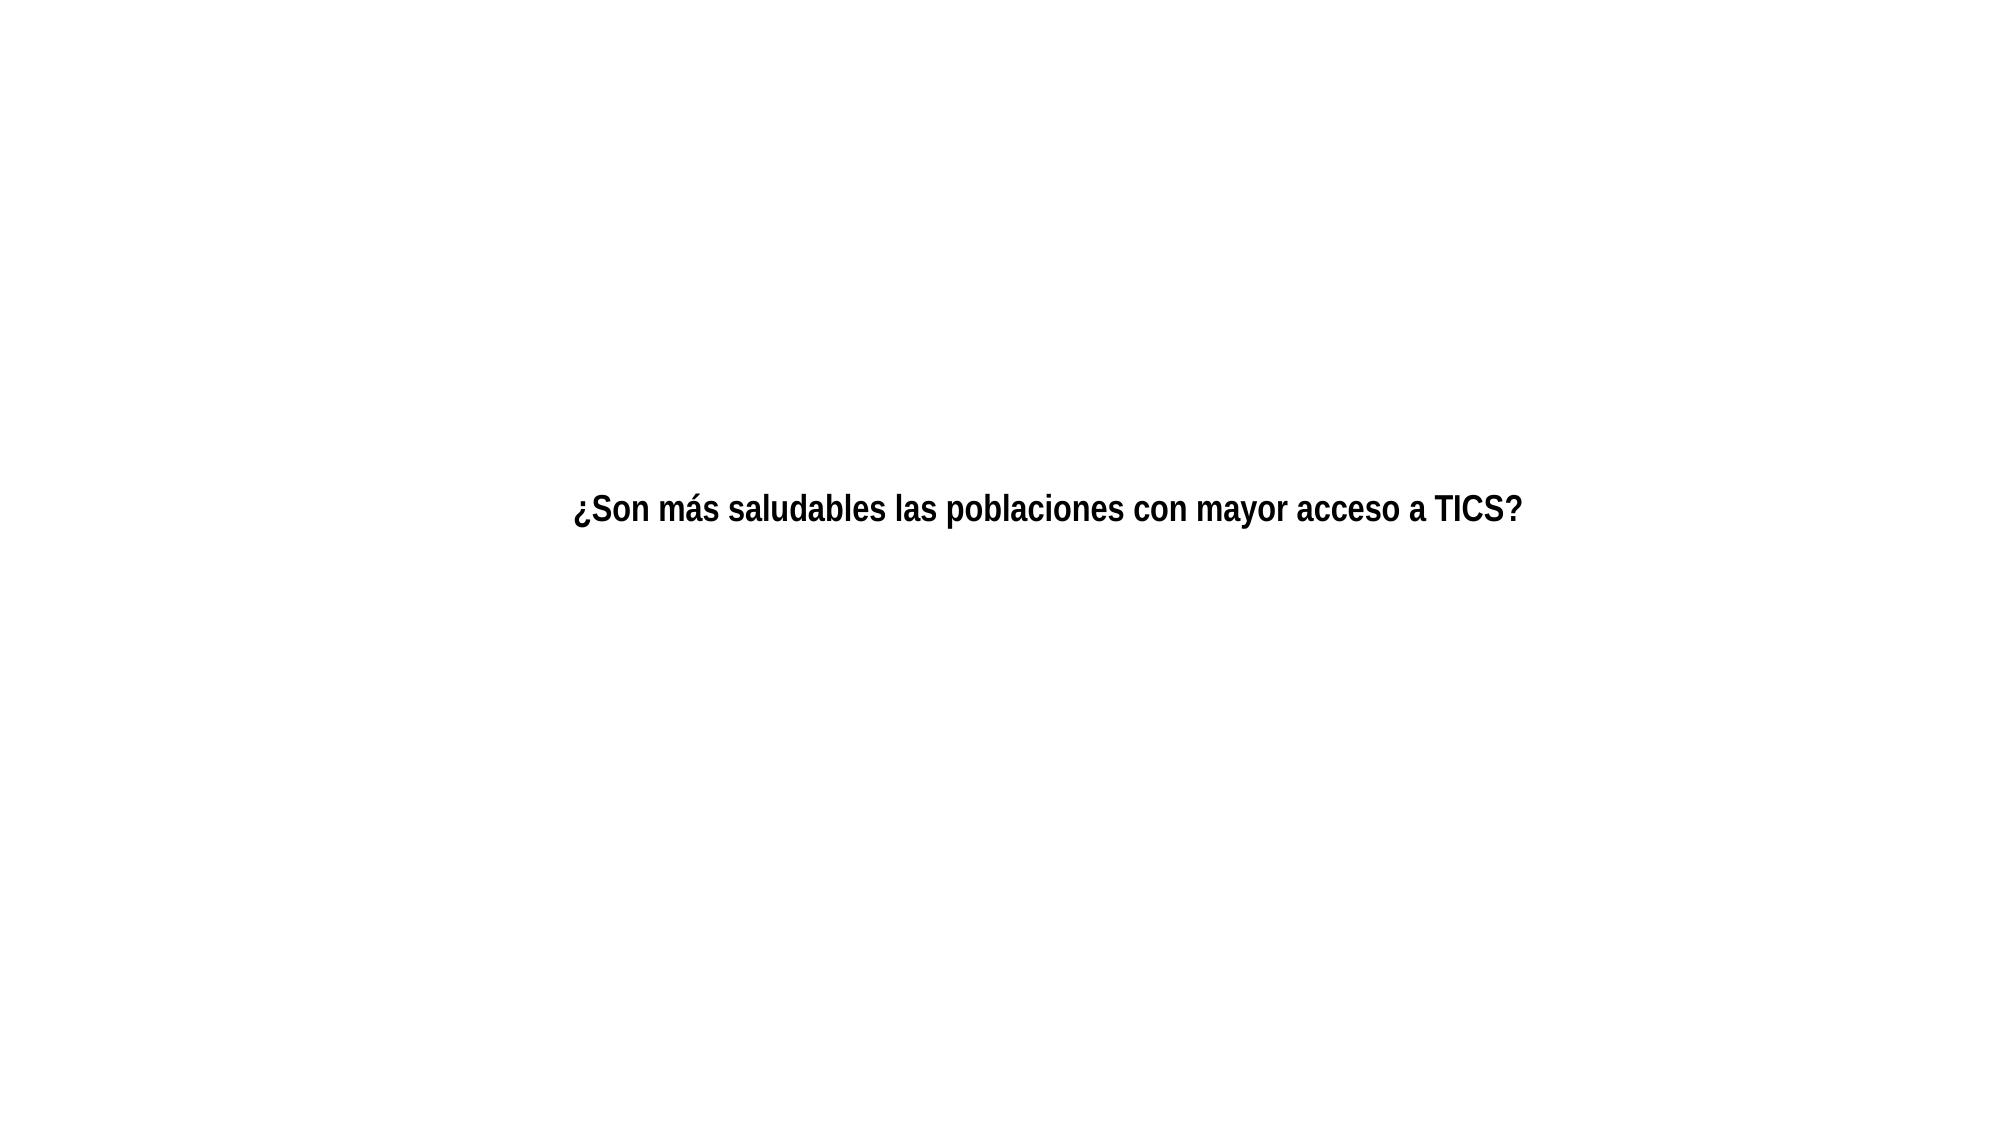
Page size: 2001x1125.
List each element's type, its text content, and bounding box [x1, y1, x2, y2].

text_box ¿Son más saludables las poblaciones con mayor acceso a TICS? [558, 476, 1558, 537]
